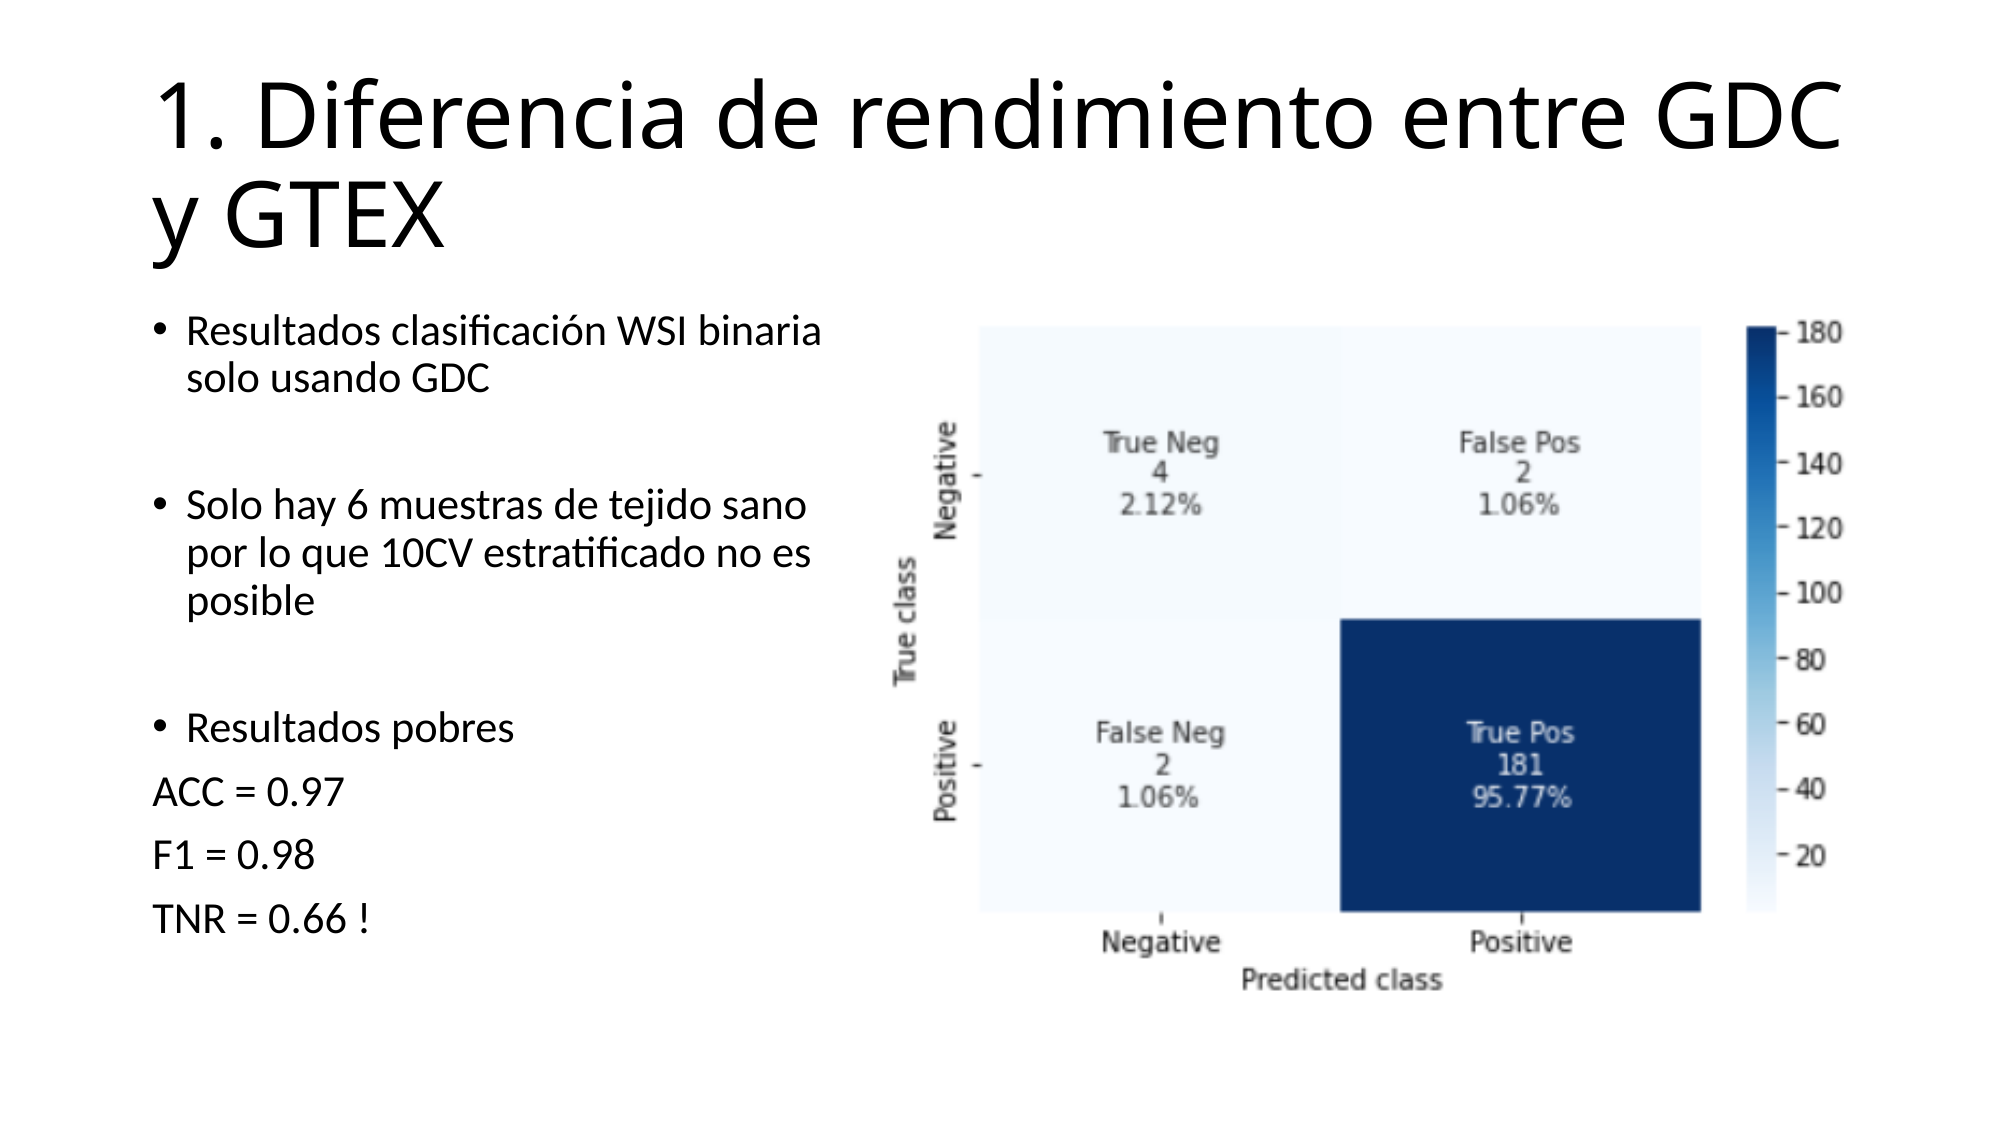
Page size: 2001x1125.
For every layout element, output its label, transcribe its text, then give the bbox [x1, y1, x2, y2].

list Resultados clasificación WSI binaria solo usando GDC Solo hay 6 muestras de tejido sano por lo que 10CV estratificado no es posible Resultados pobres ACC = 0.97 F1 = 0.98 TNR = 0.66 ! [137, 299, 879, 957]
picture [878, 305, 1863, 1008]
title 1. Diferencia de rendimiento entre GDC y GTEX [137, 59, 1863, 278]
